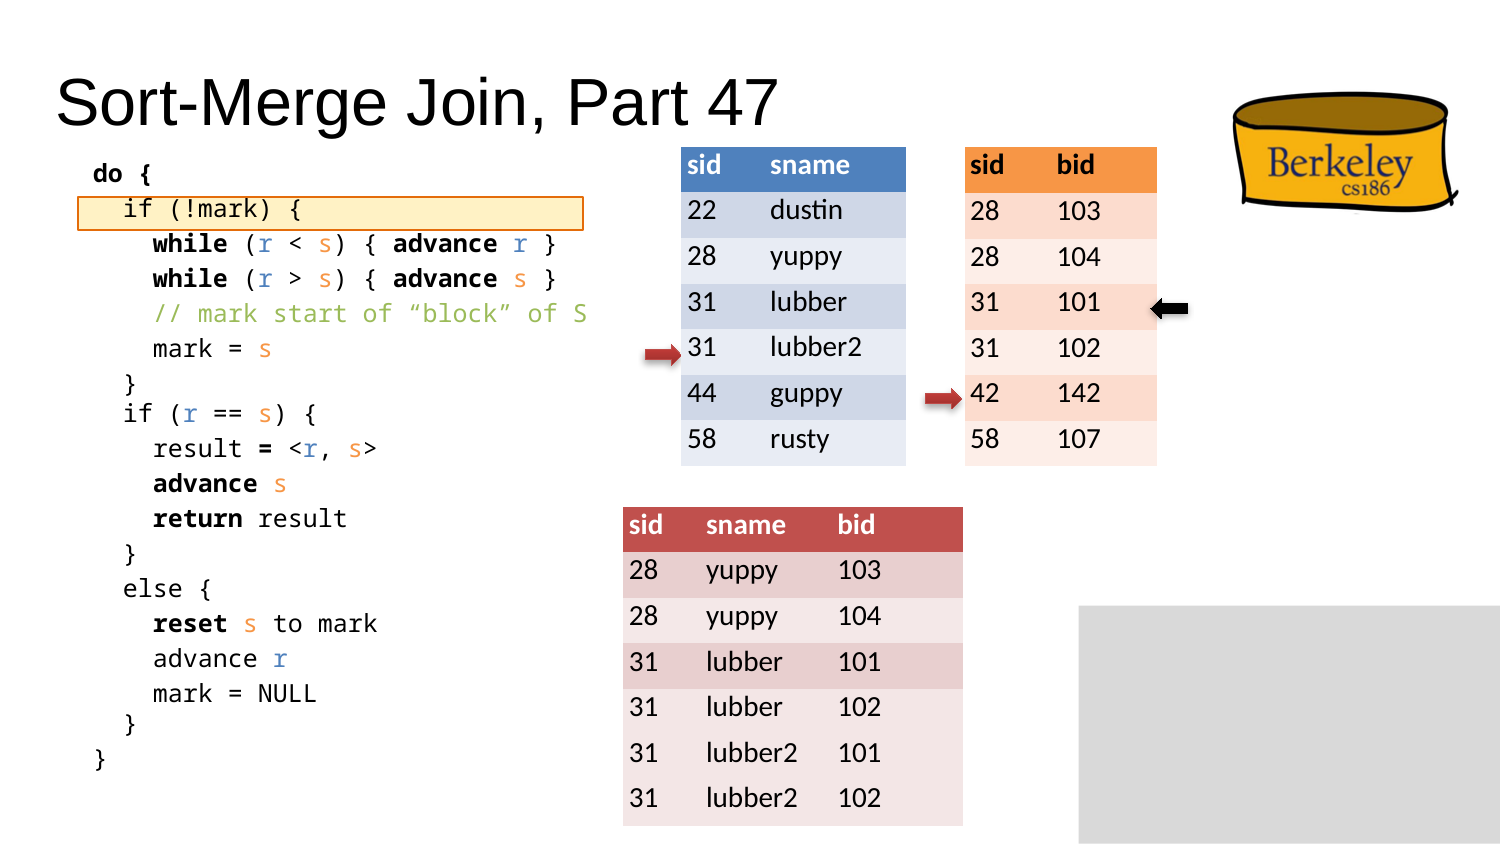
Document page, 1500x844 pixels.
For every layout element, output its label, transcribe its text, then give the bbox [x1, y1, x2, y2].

table_cell lubber2 [701, 735, 832, 780]
table_cell yuppy [701, 552, 832, 598]
table_cell 28 [623, 598, 701, 643]
table_cell 31 [623, 780, 701, 826]
text_box [1150, 298, 1188, 319]
title Sort-Merge Join, Part 47 [40, 51, 1275, 239]
table_cell 104 [832, 598, 963, 643]
table_cell lubber [701, 643, 832, 689]
table_cell 101 [832, 735, 963, 780]
table_cell 103 [832, 552, 963, 598]
table_cell 31 [623, 689, 701, 735]
text_box do { if (!mark) { while (r < s) { advance r } while (r > s) { advance s } // mark start of “block” of S mark = s } if (r == s) { result = <r, s> advance s return result } else { reset s to mark advance r mark = NULL } } [78, 150, 1500, 580]
table_cell yuppy [701, 598, 832, 643]
table_cell 31 [623, 643, 701, 689]
table_cell 102 [832, 780, 963, 826]
table_cell lubber2 [701, 780, 832, 826]
picture [1275, 89, 1459, 150]
table_cell 28 [623, 552, 701, 598]
table_header sname [701, 507, 832, 552]
table_cell 31 [623, 735, 701, 780]
table_header bid [832, 507, 963, 552]
table_cell lubber [701, 689, 832, 735]
table_cell 101 [832, 643, 963, 689]
table_cell 102 [832, 689, 963, 735]
table_header sid [623, 507, 701, 552]
